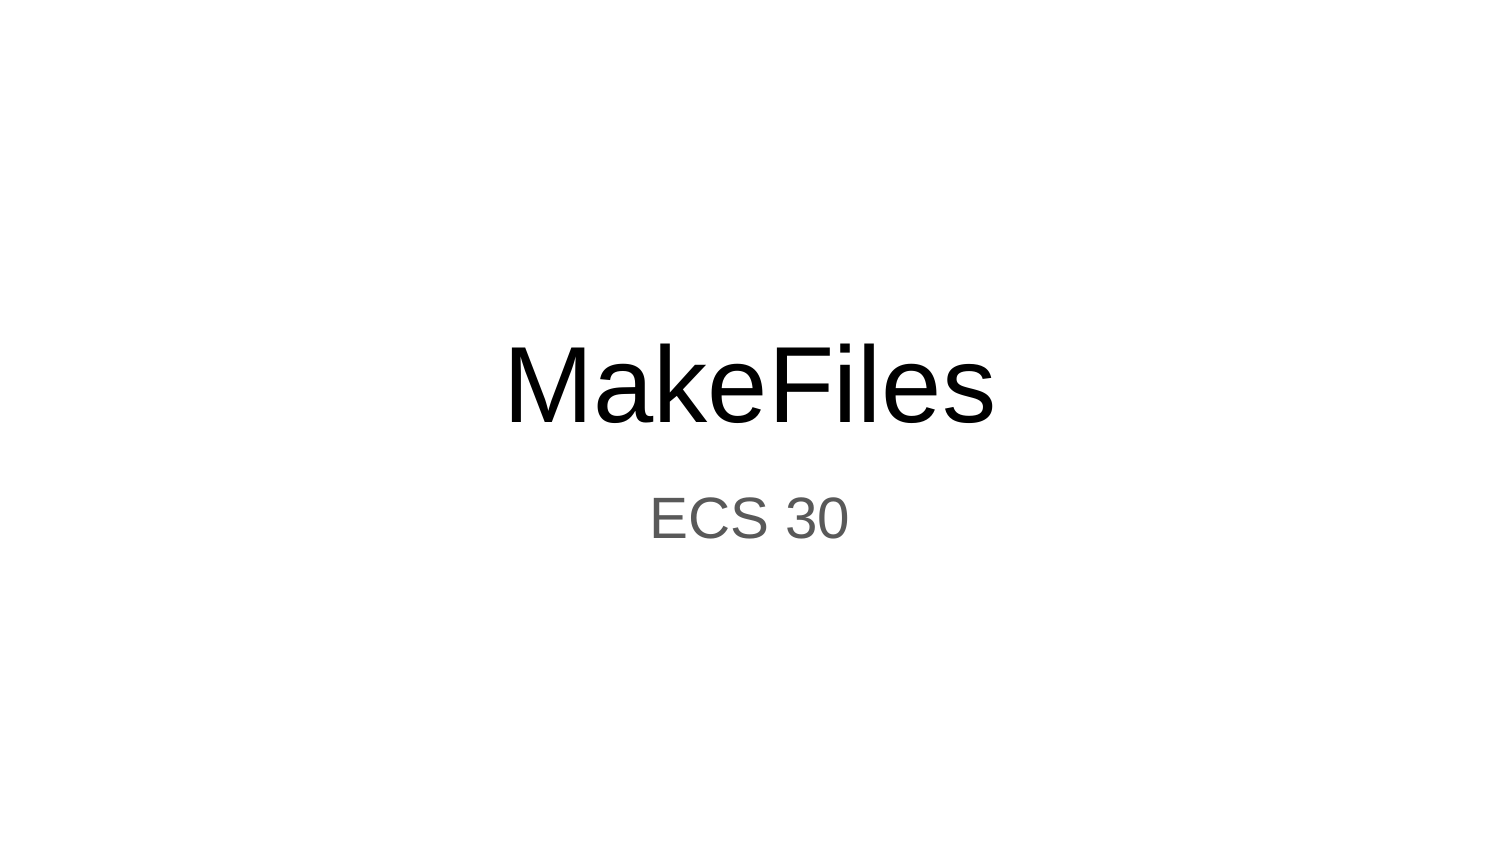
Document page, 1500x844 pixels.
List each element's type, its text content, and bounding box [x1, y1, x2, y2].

title MakeFiles [51, 122, 1449, 459]
subtitle ECS 30 [51, 464, 1449, 595]
